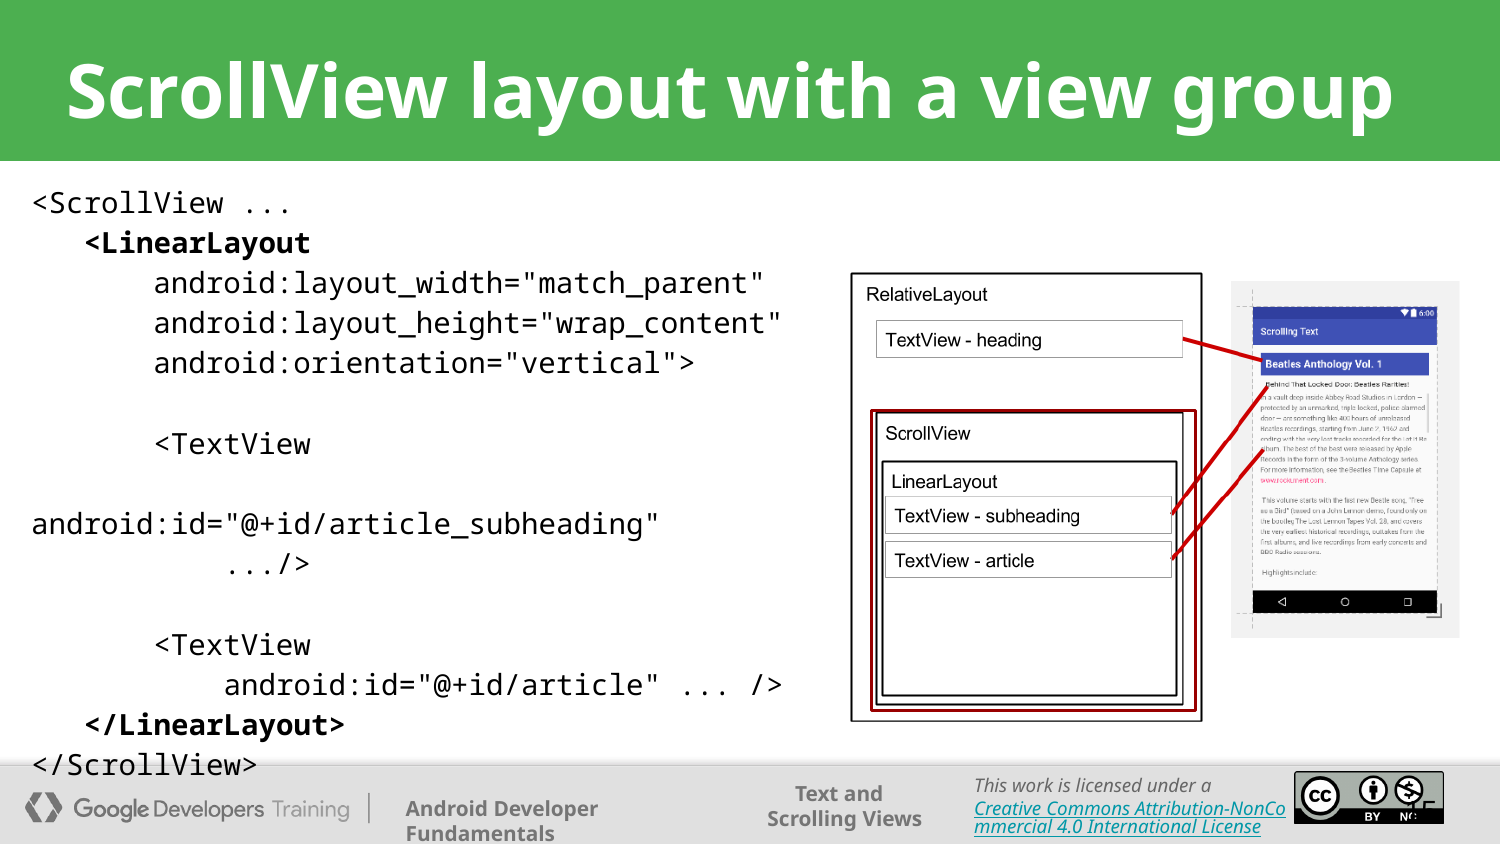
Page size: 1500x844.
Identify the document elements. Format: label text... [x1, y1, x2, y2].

slide_number 15 [1389, 777, 1480, 842]
title ScrollView layout with a view group [51, 28, 1472, 122]
picture [0, 161, 1500, 844]
list <ScrollView ... <LinearLayout android:layout_width="match_parent" android:layout_height="wrap_content" android:orientation="vertical"> <TextView android:id="@+id/article_subheading" .../> <TextView android:id="@+id/article" ... /> </LinearLayout> </ScrollView> [15, 164, 839, 777]
